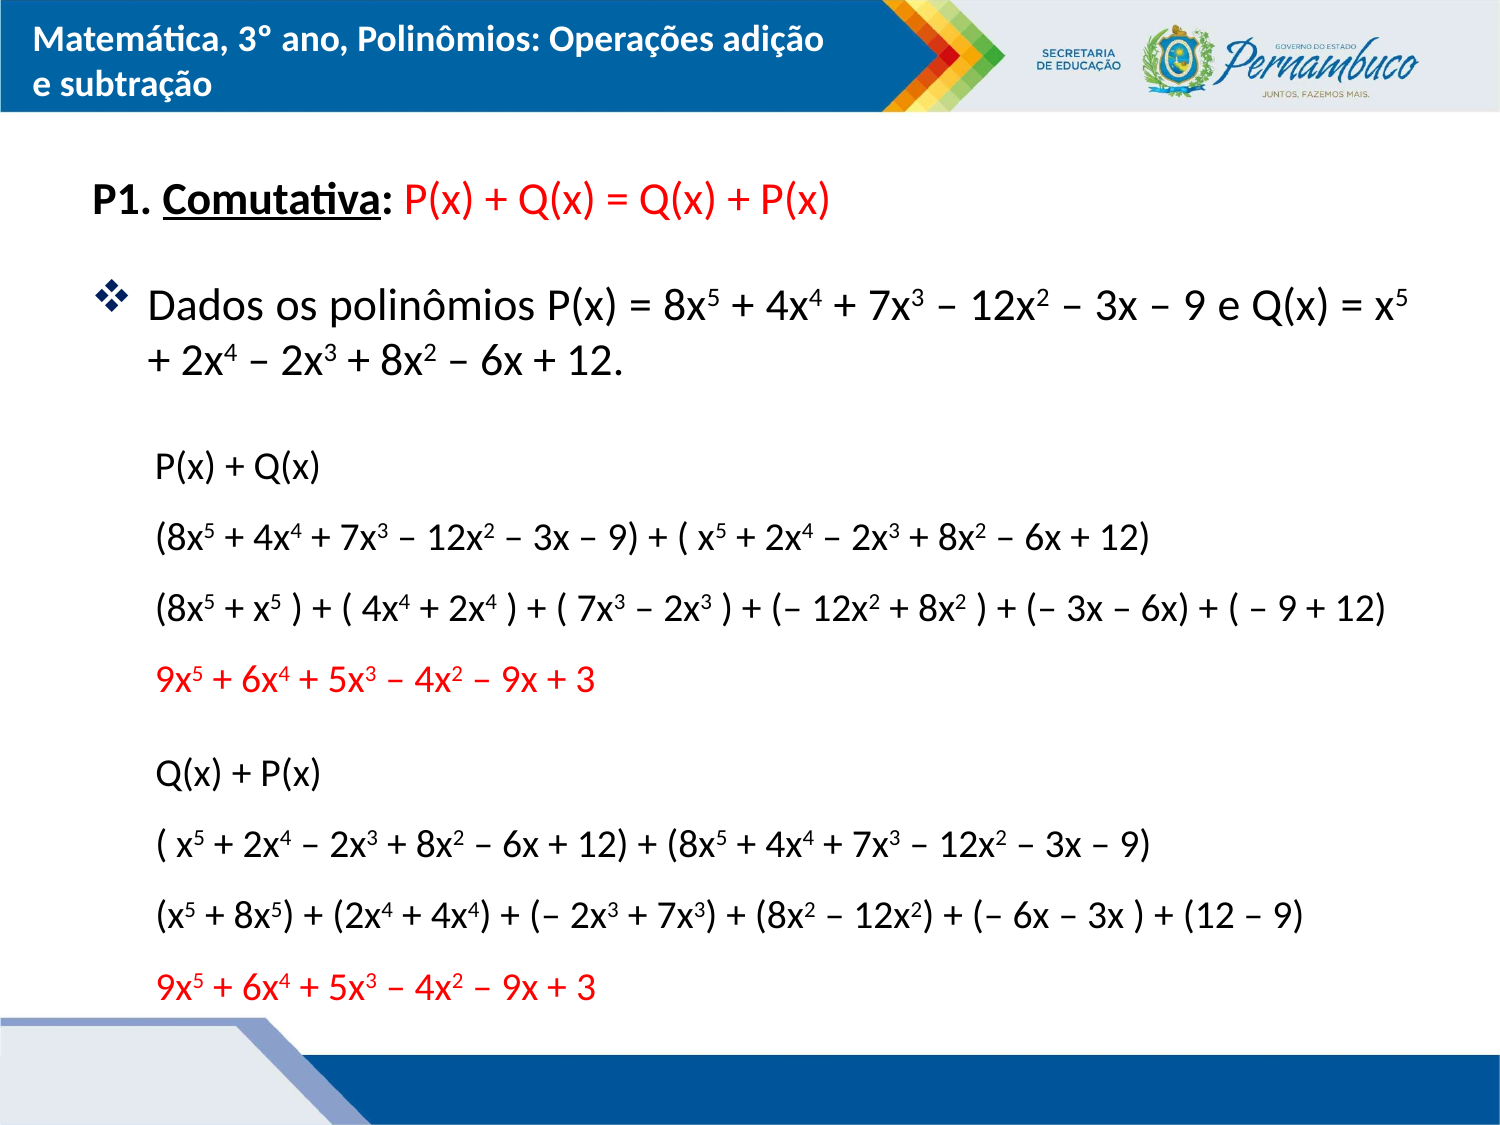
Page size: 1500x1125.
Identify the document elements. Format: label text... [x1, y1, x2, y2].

text_box P(x) + Q(x) (8x5 + 4x4 + 7x3 – 12x2 – 3x – 9) + ( x5 + 2x4 – 2x3 + 8x2 – 6x + 12) (8x5 + x5 ) + ( 4x4 + 2x4 ) + ( 7x3 – 2x3 ) + (– 12x2 + 8x2 ) + (– 3x – 6x) + ( – 9 + 12) 9x5 + 6x4 + 5x3 – 4x2 – 9x + 3 [140, 408, 1470, 709]
picture [0, 0, 1500, 1125]
text_box Dados os polinômios P(x) = 8x5 + 4x4 + 7x3 – 12x2 – 3x – 9 e Q(x) = x5 + 2x4 – 2x3 + 8x2 – 6x + 12. [76, 267, 1424, 392]
text_box Q(x) + P(x) ( x5 + 2x4 – 2x3 + 8x2 – 6x + 12) + (8x5 + 4x4 + 7x3 – 12x2 – 3x – 9) (x5 + 8x5) + (2x4 + 4x4) + (– 2x3 + 7x3) + (8x2 – 12x2) + (– 6x – 3x ) + (12 – 9) 9x5 + 6x4 + 5x3 – 4x2 – 9x + 3 [140, 715, 1471, 1016]
text_box P1. Comutativa: P(x) + Q(x) = Q(x) + P(x) [77, 161, 916, 231]
